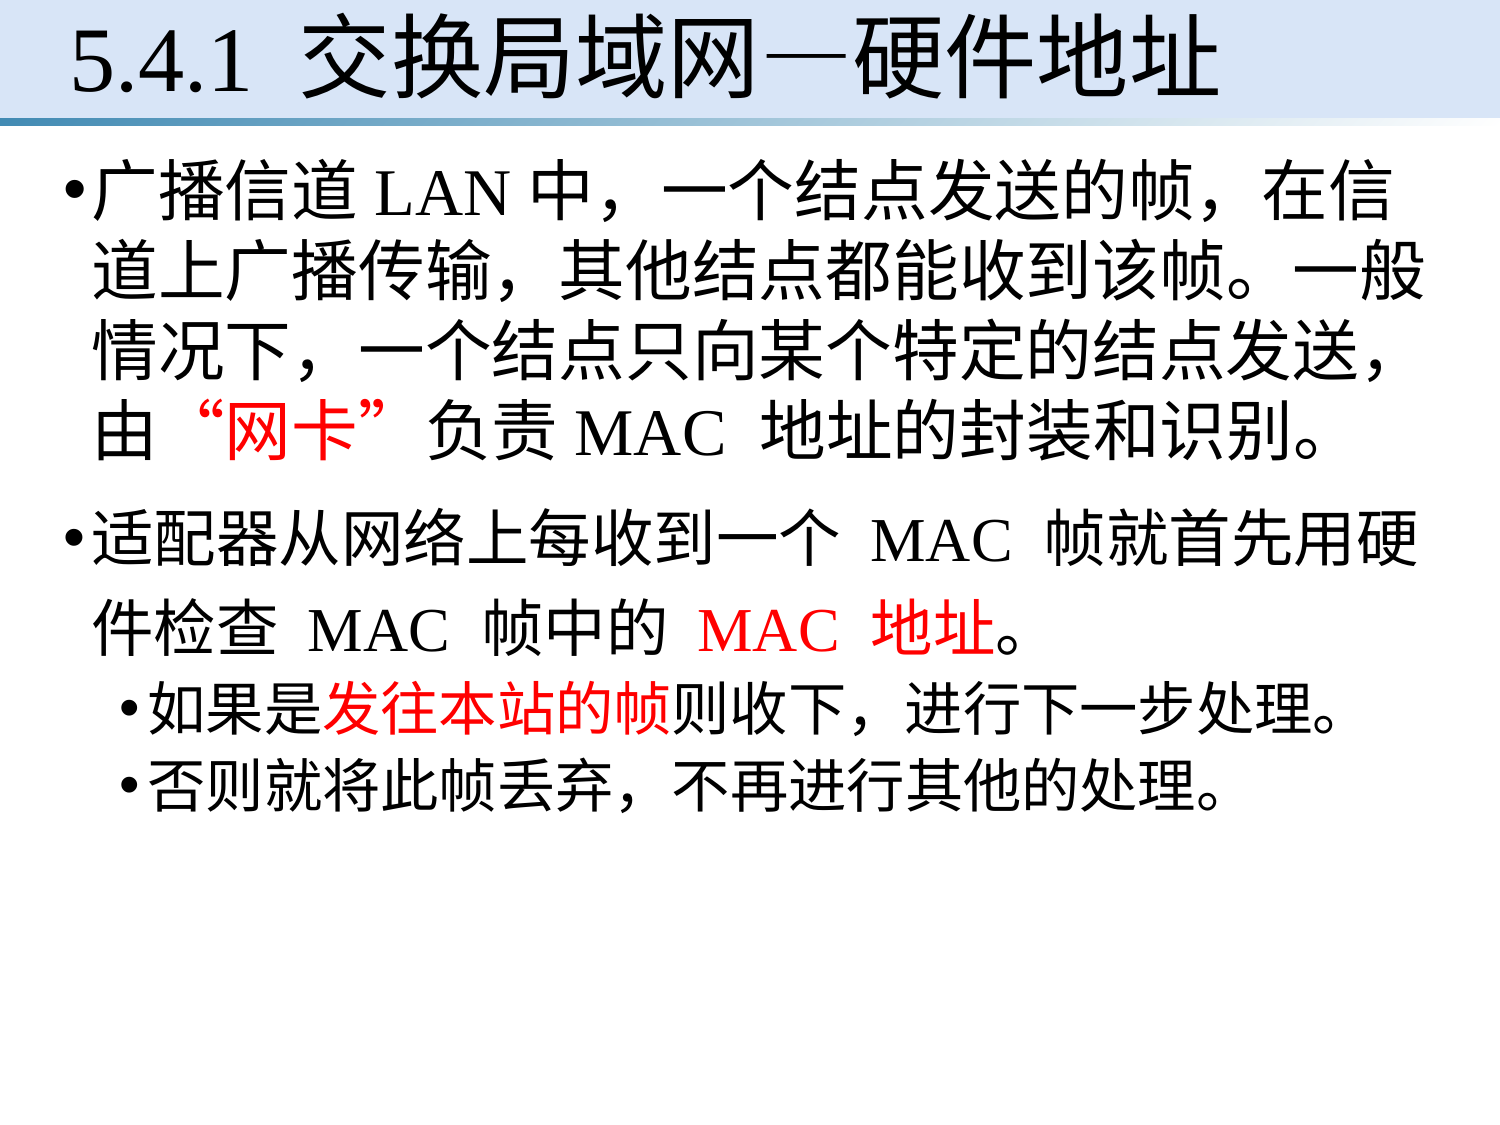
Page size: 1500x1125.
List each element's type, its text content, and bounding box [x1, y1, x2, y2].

title 5.4.1 交换局域网—硬件地址 [54, 0, 1449, 123]
list 广播信道LAN中，一个结点发送的帧，在信道上广播传输，其他结点都能收到该帧。一般情况下，一个结点只向某个特定的结点发送，由“网卡”负责MAC 地址的封装和识别。 适配器从网络上每收到一个 MAC 帧就首先用硬件检查 MAC 帧中的 MAC 地址。 如果是发往本站的帧则收下，进行下一步处理。 否则就将此帧丢弃，不再进行其他的处理。 [49, 141, 1467, 1125]
